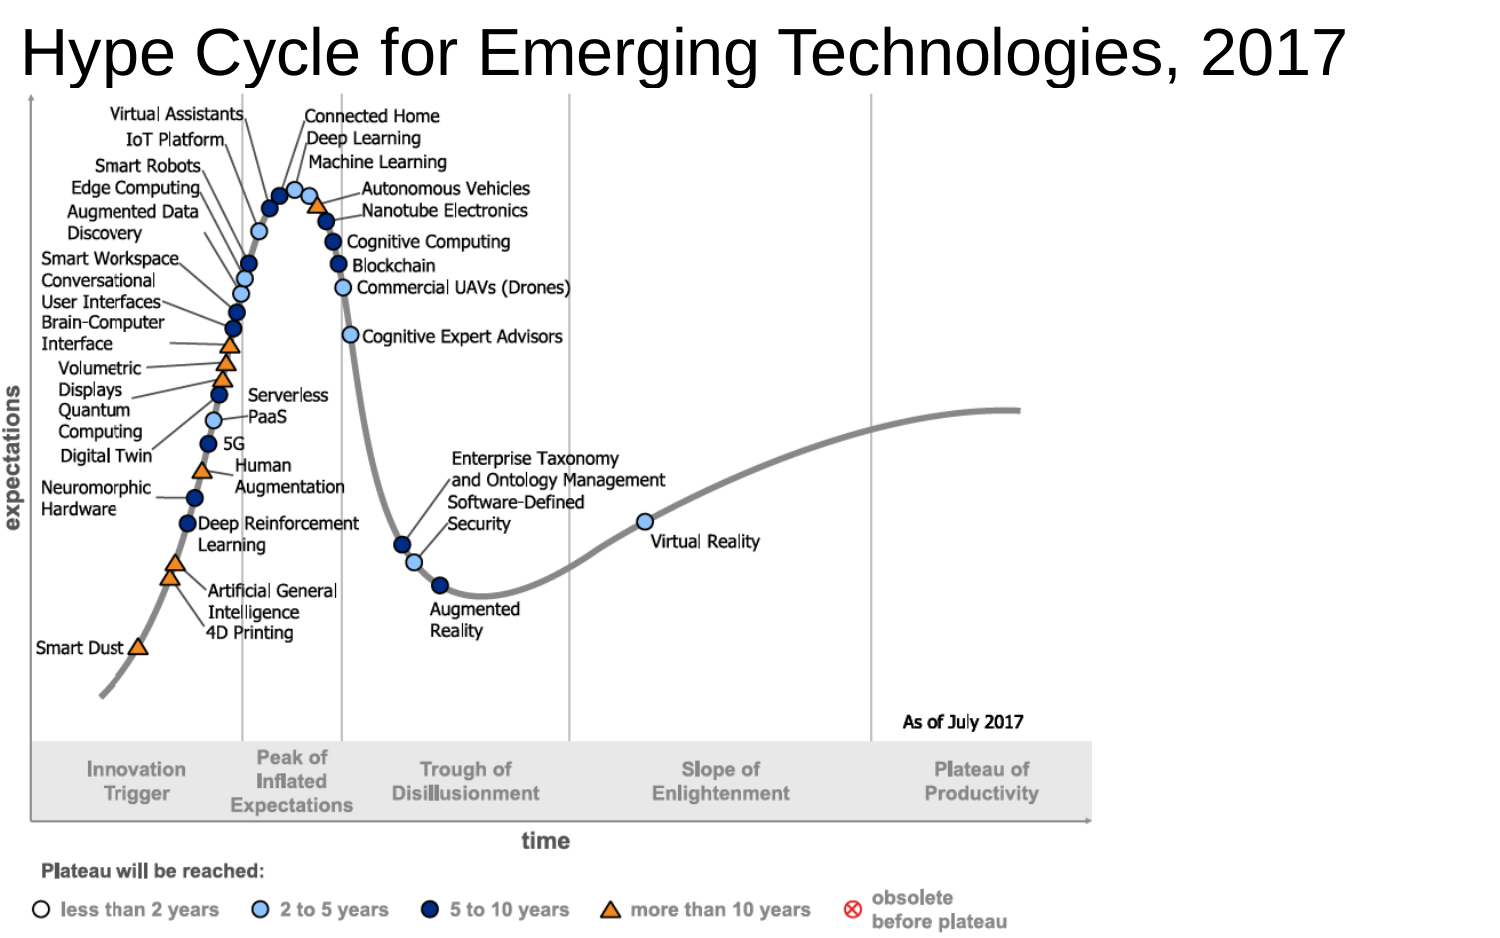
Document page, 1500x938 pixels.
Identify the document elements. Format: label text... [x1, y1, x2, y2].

picture [0, 88, 1101, 936]
text_box Hype Cycle for Emerging Technologies, 2017 [18, 6, 1375, 89]
